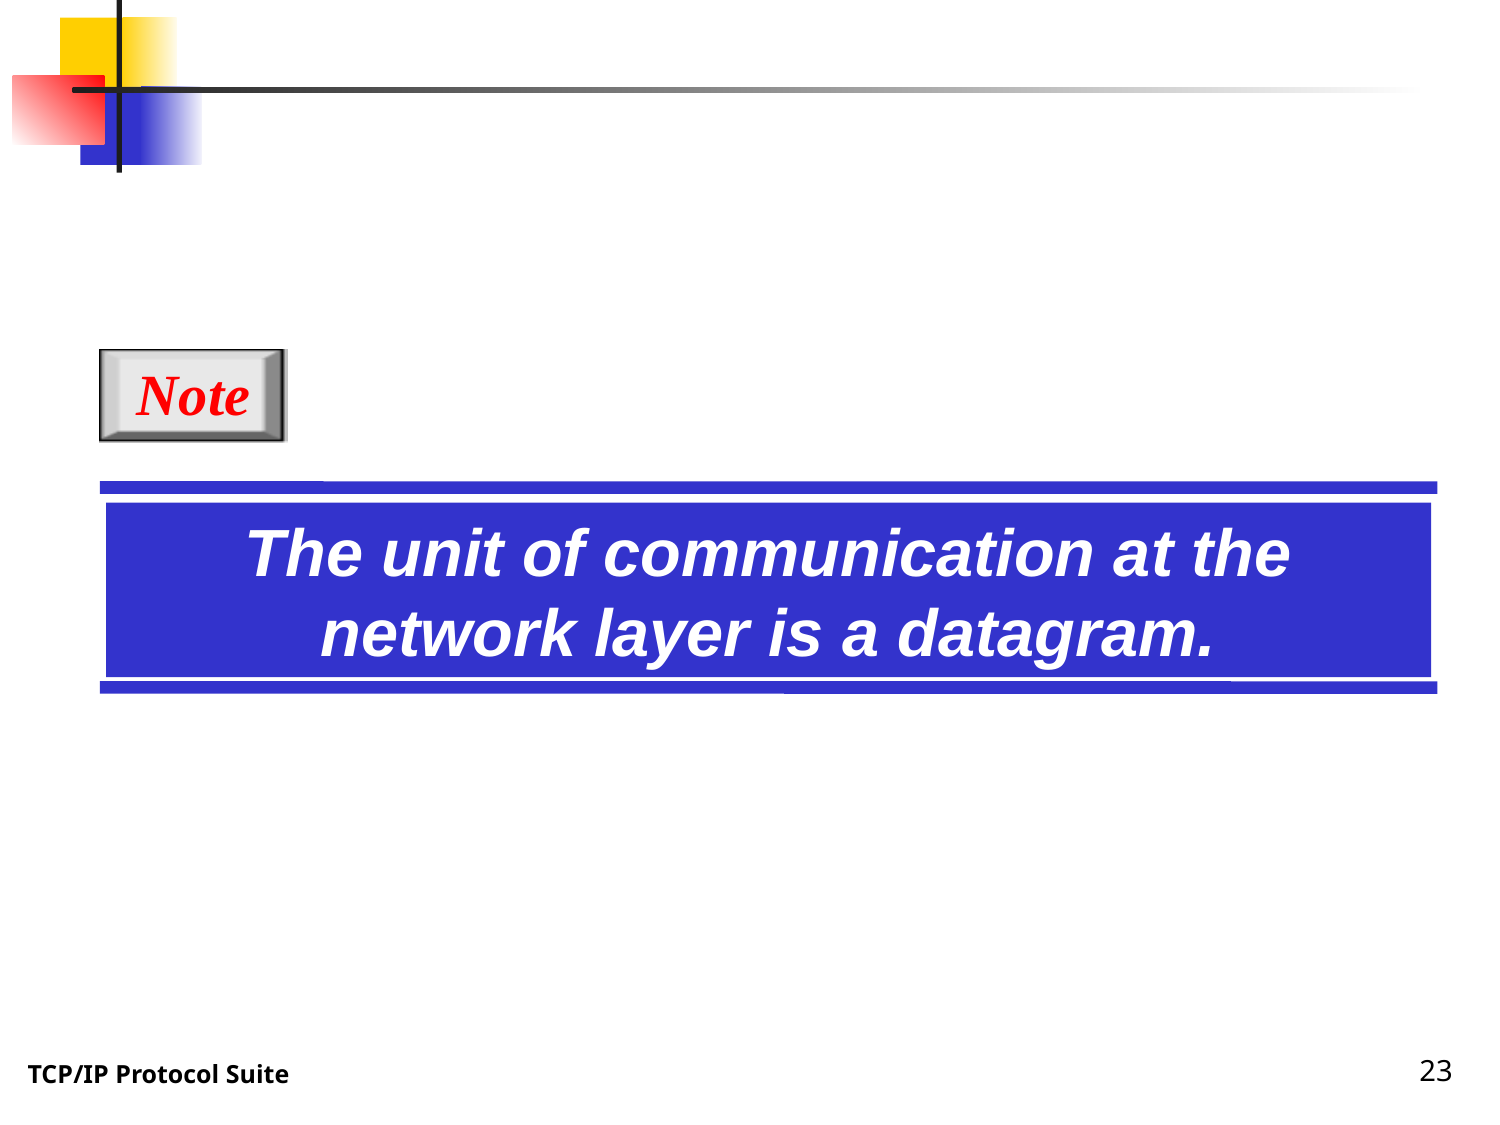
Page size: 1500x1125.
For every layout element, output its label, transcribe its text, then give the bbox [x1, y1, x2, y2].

text_box [60, 17, 116, 86]
footer TCP/IP Protocol Suite [12, 1025, 488, 1100]
text_box The unit of communication at the network layer is a datagram. [106, 502, 1432, 678]
text_box [80, 93, 116, 165]
text_box [141, 93, 202, 165]
text_box [12, 75, 105, 145]
text_box [72, 87, 1423, 93]
slide_number 23 [1155, 1024, 1468, 1100]
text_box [99, 349, 288, 443]
text_box [122, 93, 141, 165]
text_box [116, 0, 122, 87]
text_box [116, 93, 122, 173]
text_box [122, 17, 177, 86]
